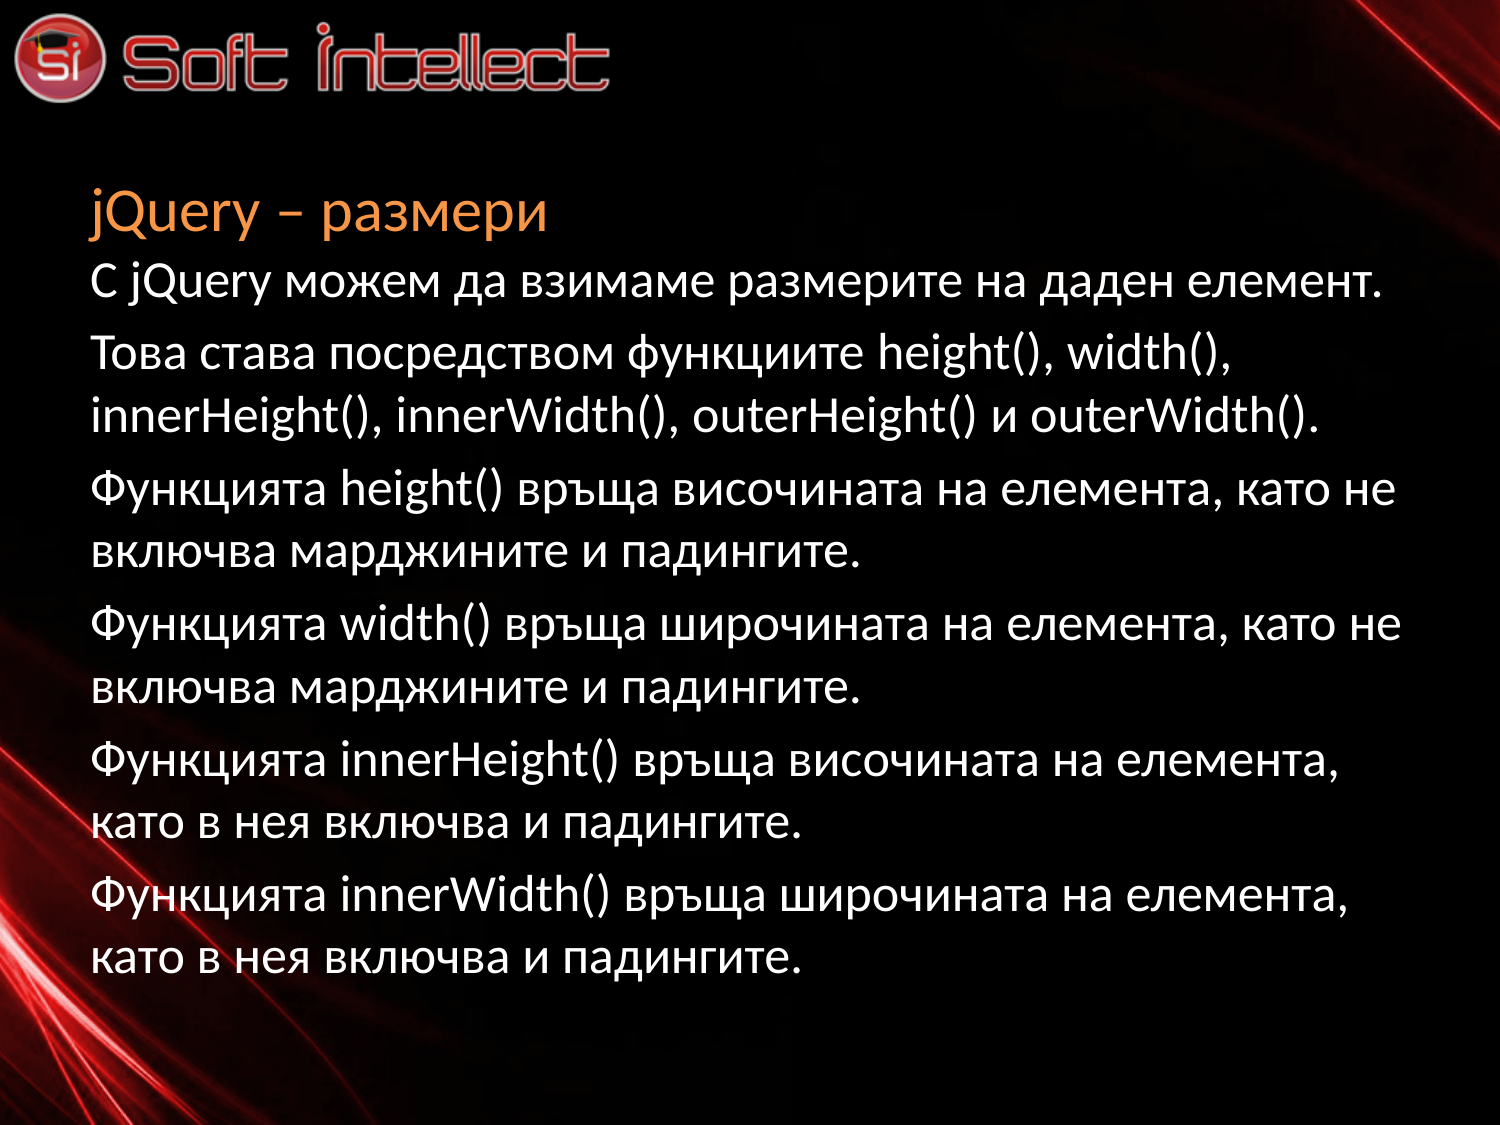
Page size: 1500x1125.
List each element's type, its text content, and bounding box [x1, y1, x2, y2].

picture [0, 0, 1500, 1125]
title jQuery – размери [75, 112, 1488, 300]
list С jQuery можем да взимаме размерите на даден елемент. Това става посредством функциите height(), width(), innerHeight(), innerWidth(), outerHeight() и outerWidth(). Функцията height() връща височината на елемента, като не включва марджините и падингите. Функцията width() връща широчината на елемента, като не включва марджините и падингите. Функцията innerHeight() връща височината на елемента, като в нея включва и падингите. Функцията innerWidth() връща широчината на елемента, като в нея включва и падингите. [75, 237, 1425, 1063]
